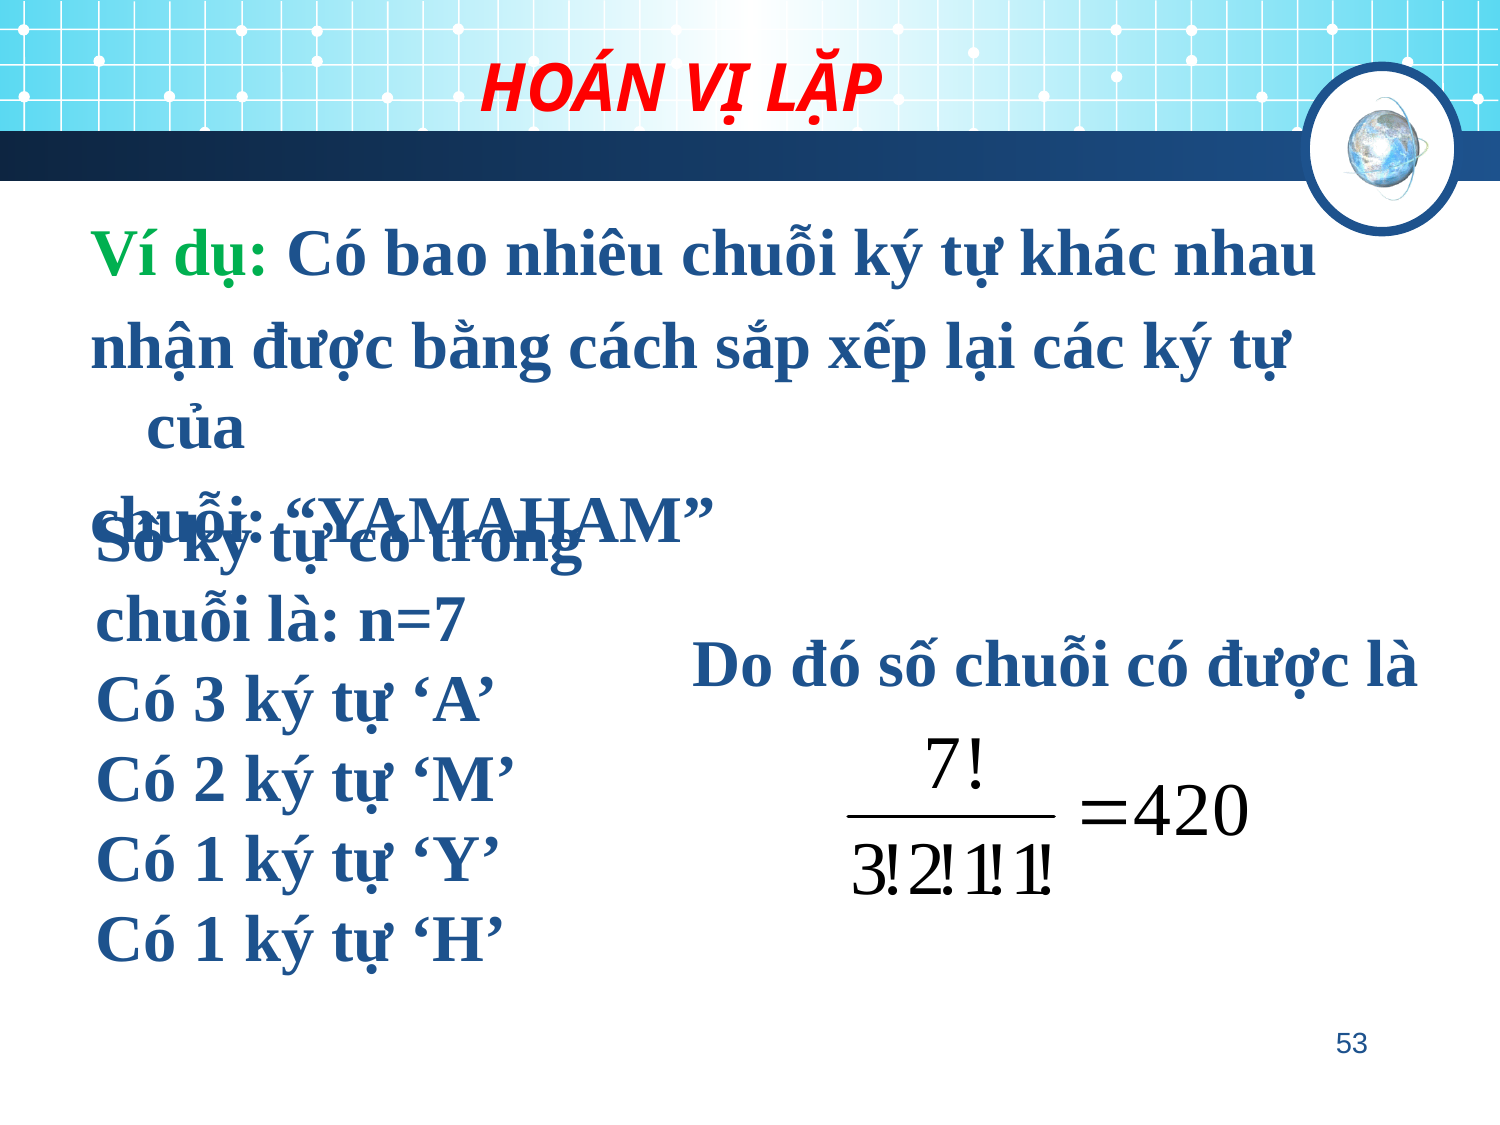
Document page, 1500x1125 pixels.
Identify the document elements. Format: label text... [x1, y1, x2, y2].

picture [1310, 72, 1454, 210]
text_box Số ký tự có trong chuỗi là: n=7 Có 3 ký tự ‘A’ Có 2 ký tự ‘M’ Có 1 ký tự ‘Y’ Có 1 ký tự ‘H’ [80, 487, 715, 1062]
slide_number 53 [1033, 1016, 1384, 1070]
text_box HOÁN VỊ LẶP [74, 37, 1288, 130]
list Ví dụ: Có bao nhiêu chuỗi ký tự khác nhau nhận được bằng cách sắp xếp lại các ký tự của chuỗi: “YAMAHAM” [75, 201, 1425, 468]
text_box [835, 715, 1259, 931]
text_box Do đó số chuỗi có được là [677, 612, 1452, 708]
